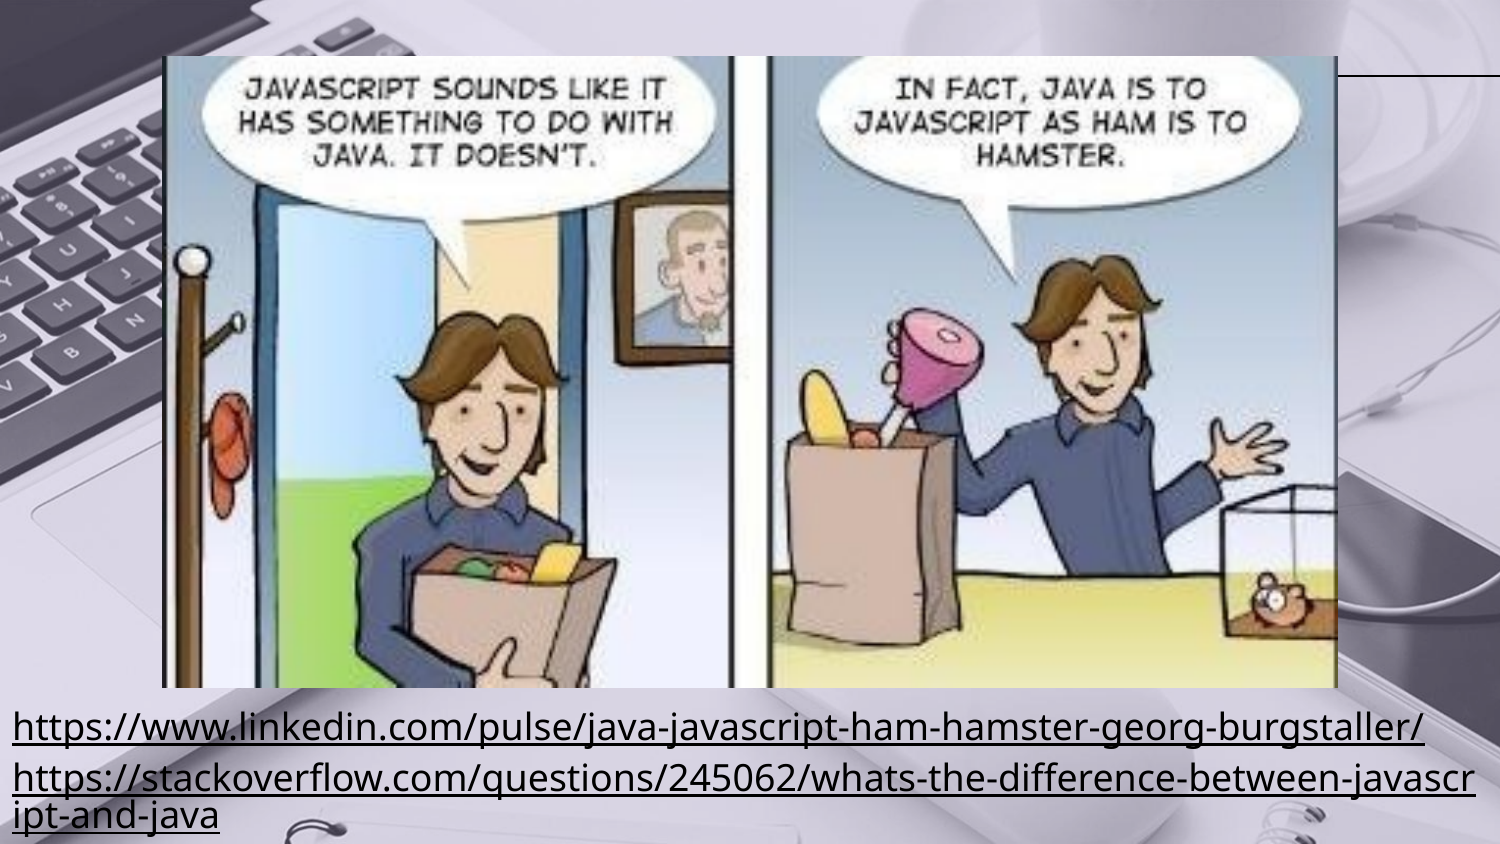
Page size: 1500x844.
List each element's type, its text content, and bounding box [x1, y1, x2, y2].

picture [162, 55, 1338, 688]
text_box https://www.linkedin.com/pulse/java-javascript-ham-hamster-georg-burgstaller/ https://stackoverflow.com/questions/245062/whats-the-difference-between-javascript-and-java [0, 687, 1498, 844]
